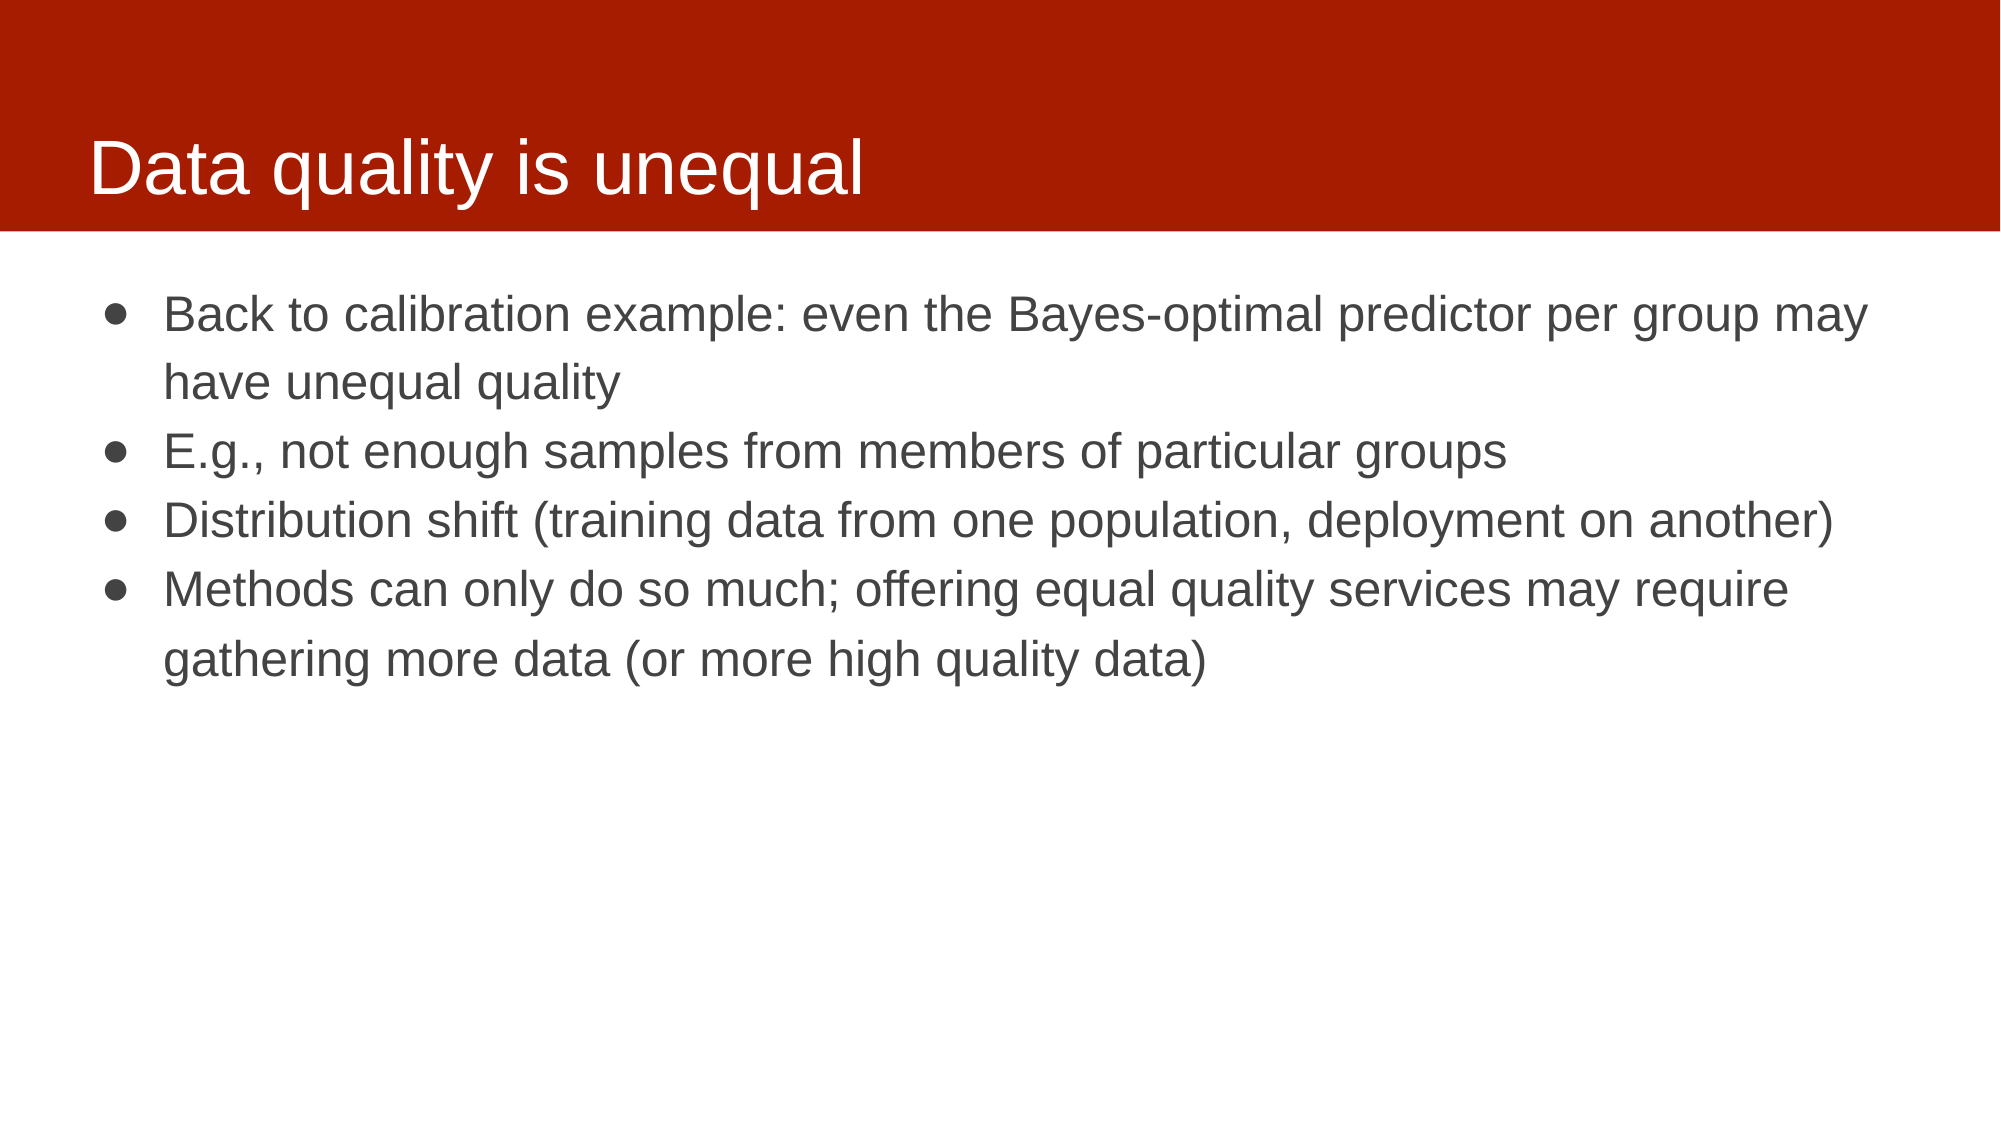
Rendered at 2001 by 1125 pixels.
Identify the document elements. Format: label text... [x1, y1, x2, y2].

list Back to calibration example: even the Bayes-optimal predictor per group may have unequal quality E.g., not enough samples from members of particular groups Distribution shift (training data from one population, deployment on another) Methods can only do so much; offering equal quality services may require gathering more data (or more high quality data) [68, 252, 1932, 1000]
title Data quality is unequal [68, 97, 1932, 223]
